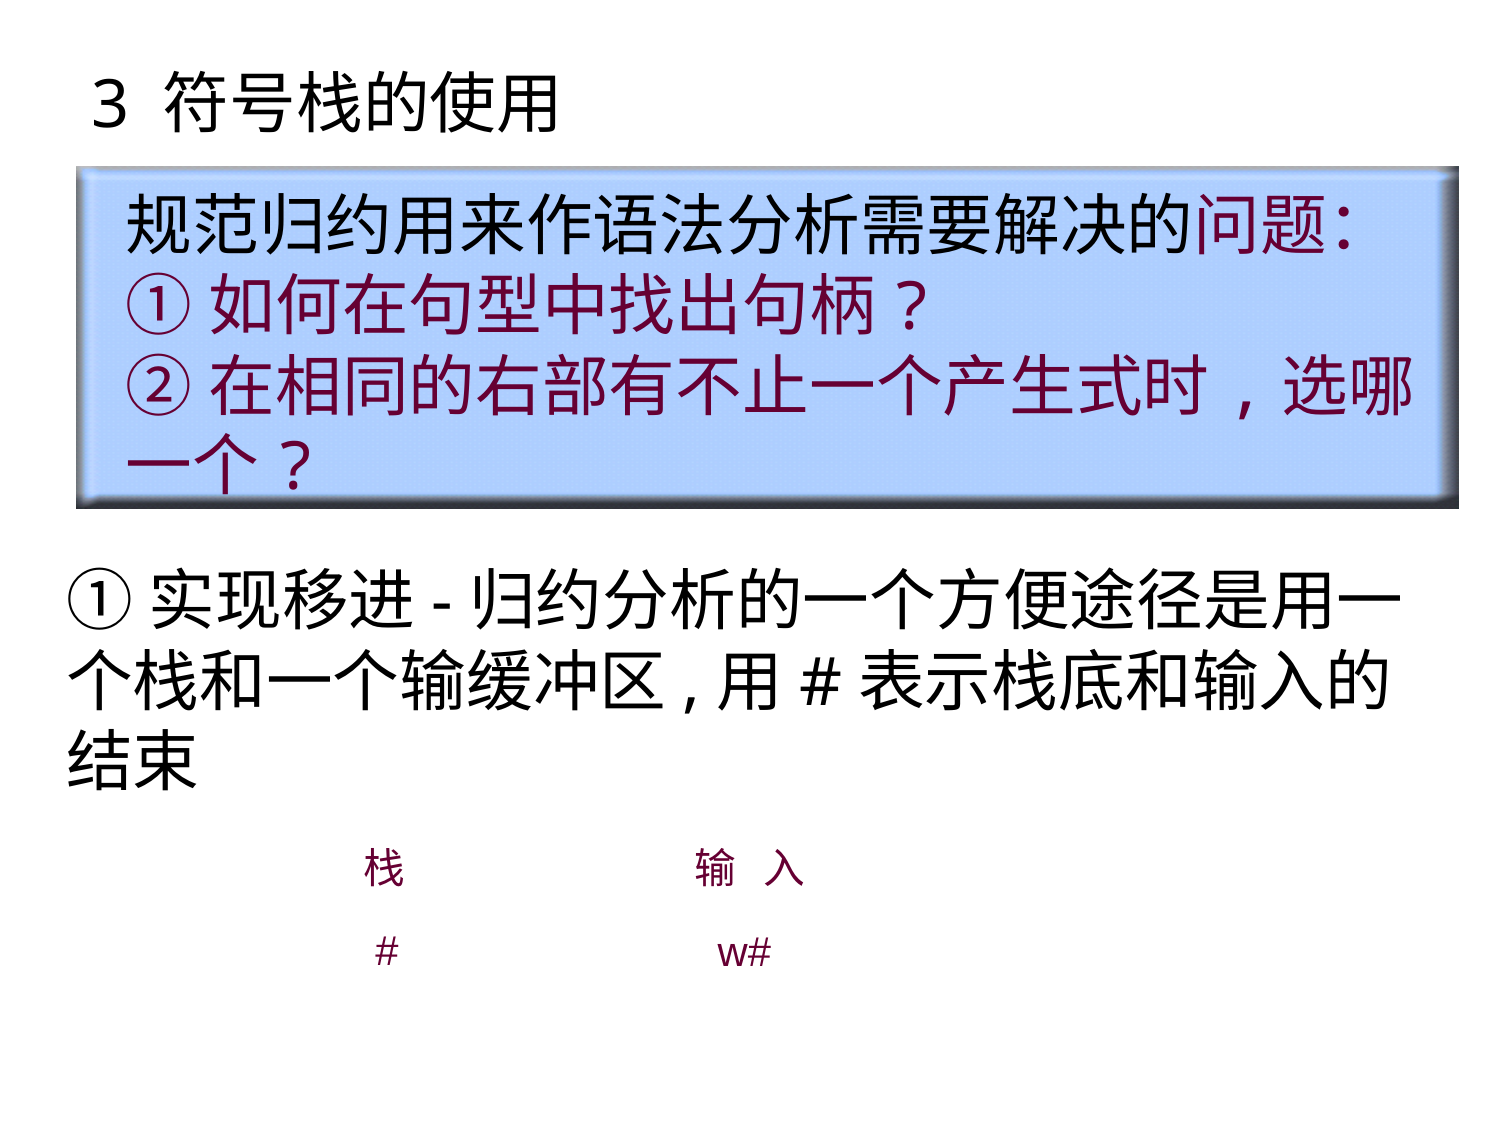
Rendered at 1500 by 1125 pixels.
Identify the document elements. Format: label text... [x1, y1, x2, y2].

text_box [348, 833, 834, 983]
text_box 3 符号栈的使用 [76, 53, 1424, 149]
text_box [76, 165, 1459, 515]
text_box ①实现移进-归约分析的一个方便途径是用一个栈和一个输缓冲区,用#表示栈底和输入的结束 [51, 550, 1434, 806]
